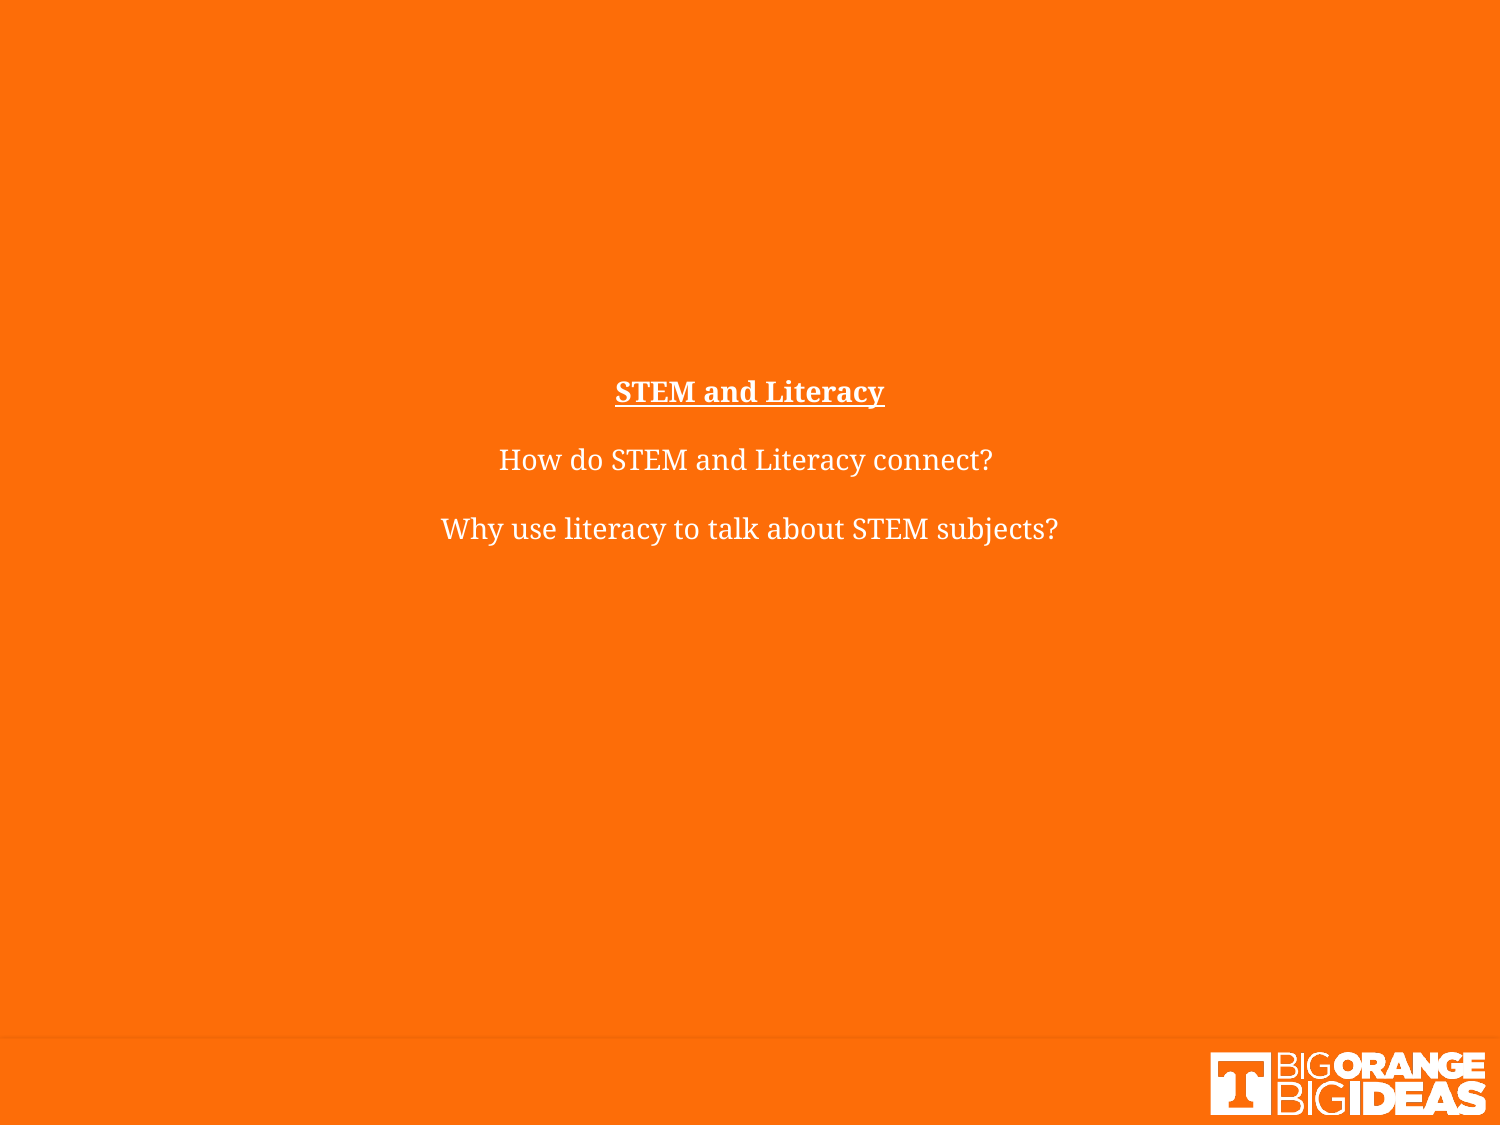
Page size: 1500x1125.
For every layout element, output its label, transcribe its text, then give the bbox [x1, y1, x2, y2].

title STEM and Literacy How do STEM and Literacy connect? Why use literacy to talk about STEM subjects? [75, 365, 1425, 554]
